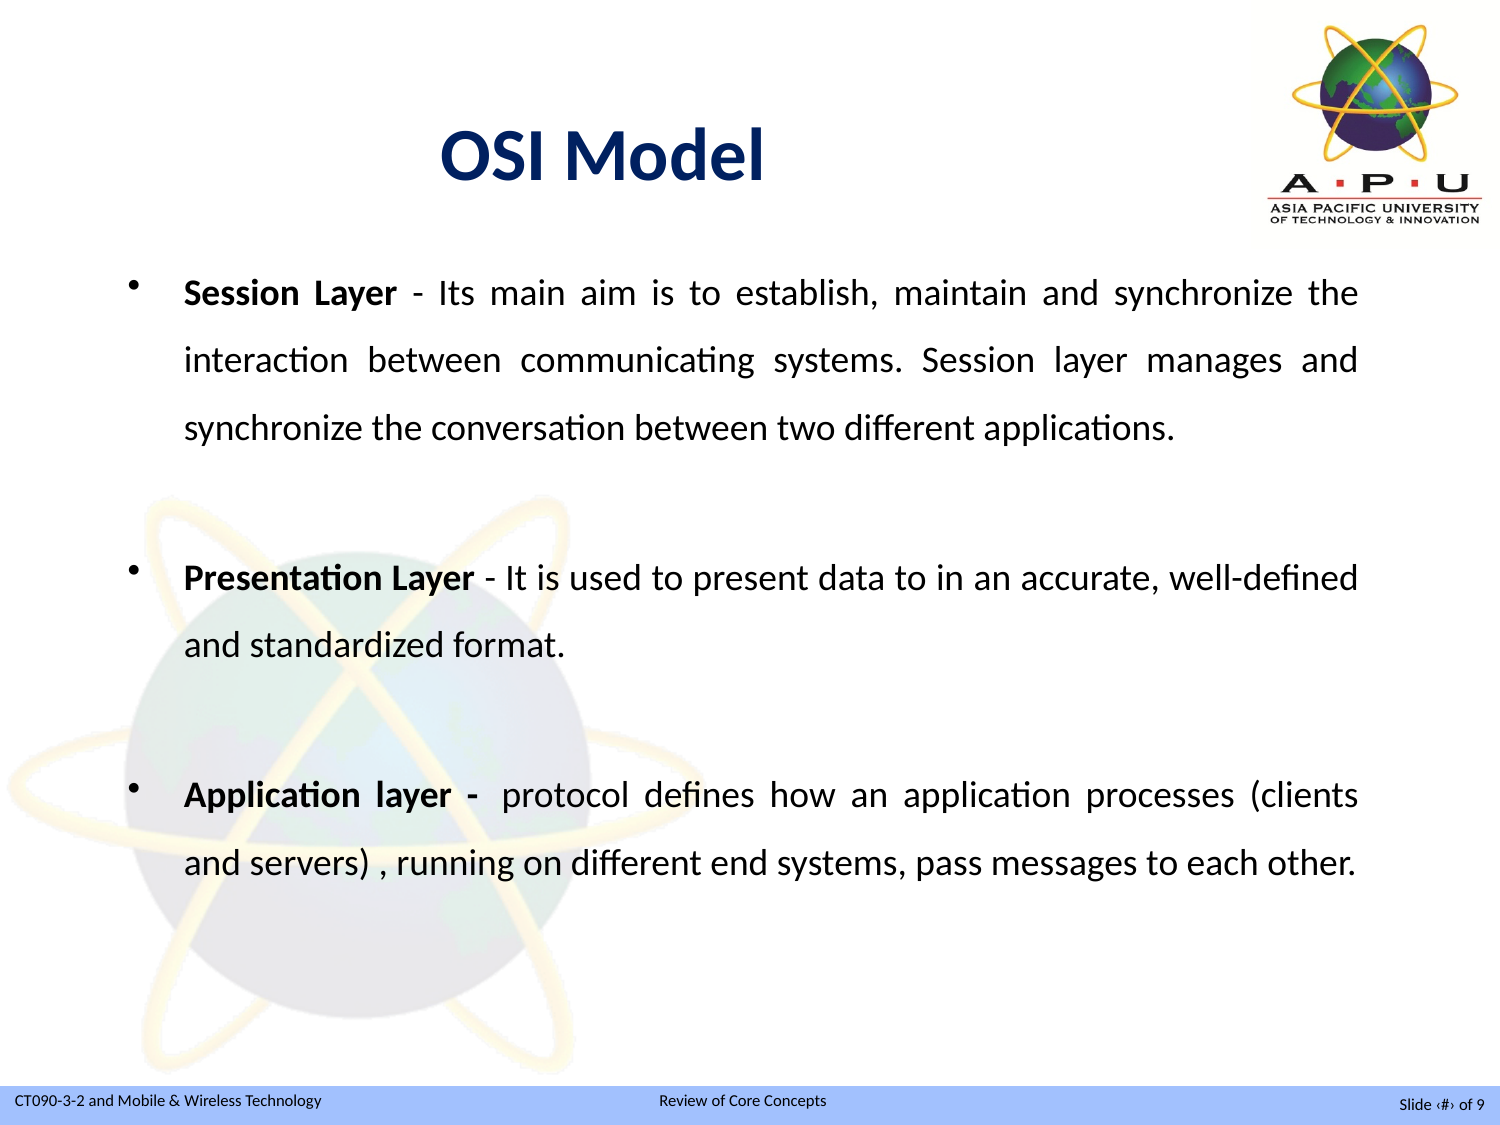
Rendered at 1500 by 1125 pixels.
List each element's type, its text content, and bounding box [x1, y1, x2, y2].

list Session Layer - Its main aim is to establish, maintain and synchronize the interaction between communicating systems. Session layer manages and synchronize the conversation between two different applications. Presentation Layer - It is used to present data to in an accurate, well-defined and standardized format. Application layer - protocol defines how an application processes (clients and servers) , running on different end systems, pass messages to each other. [112, 237, 1375, 913]
footer Slide ‹#› of 9 [1024, 1086, 1500, 1125]
picture [1251, 0, 1500, 249]
text_box OSI Model [0, 85, 1207, 216]
